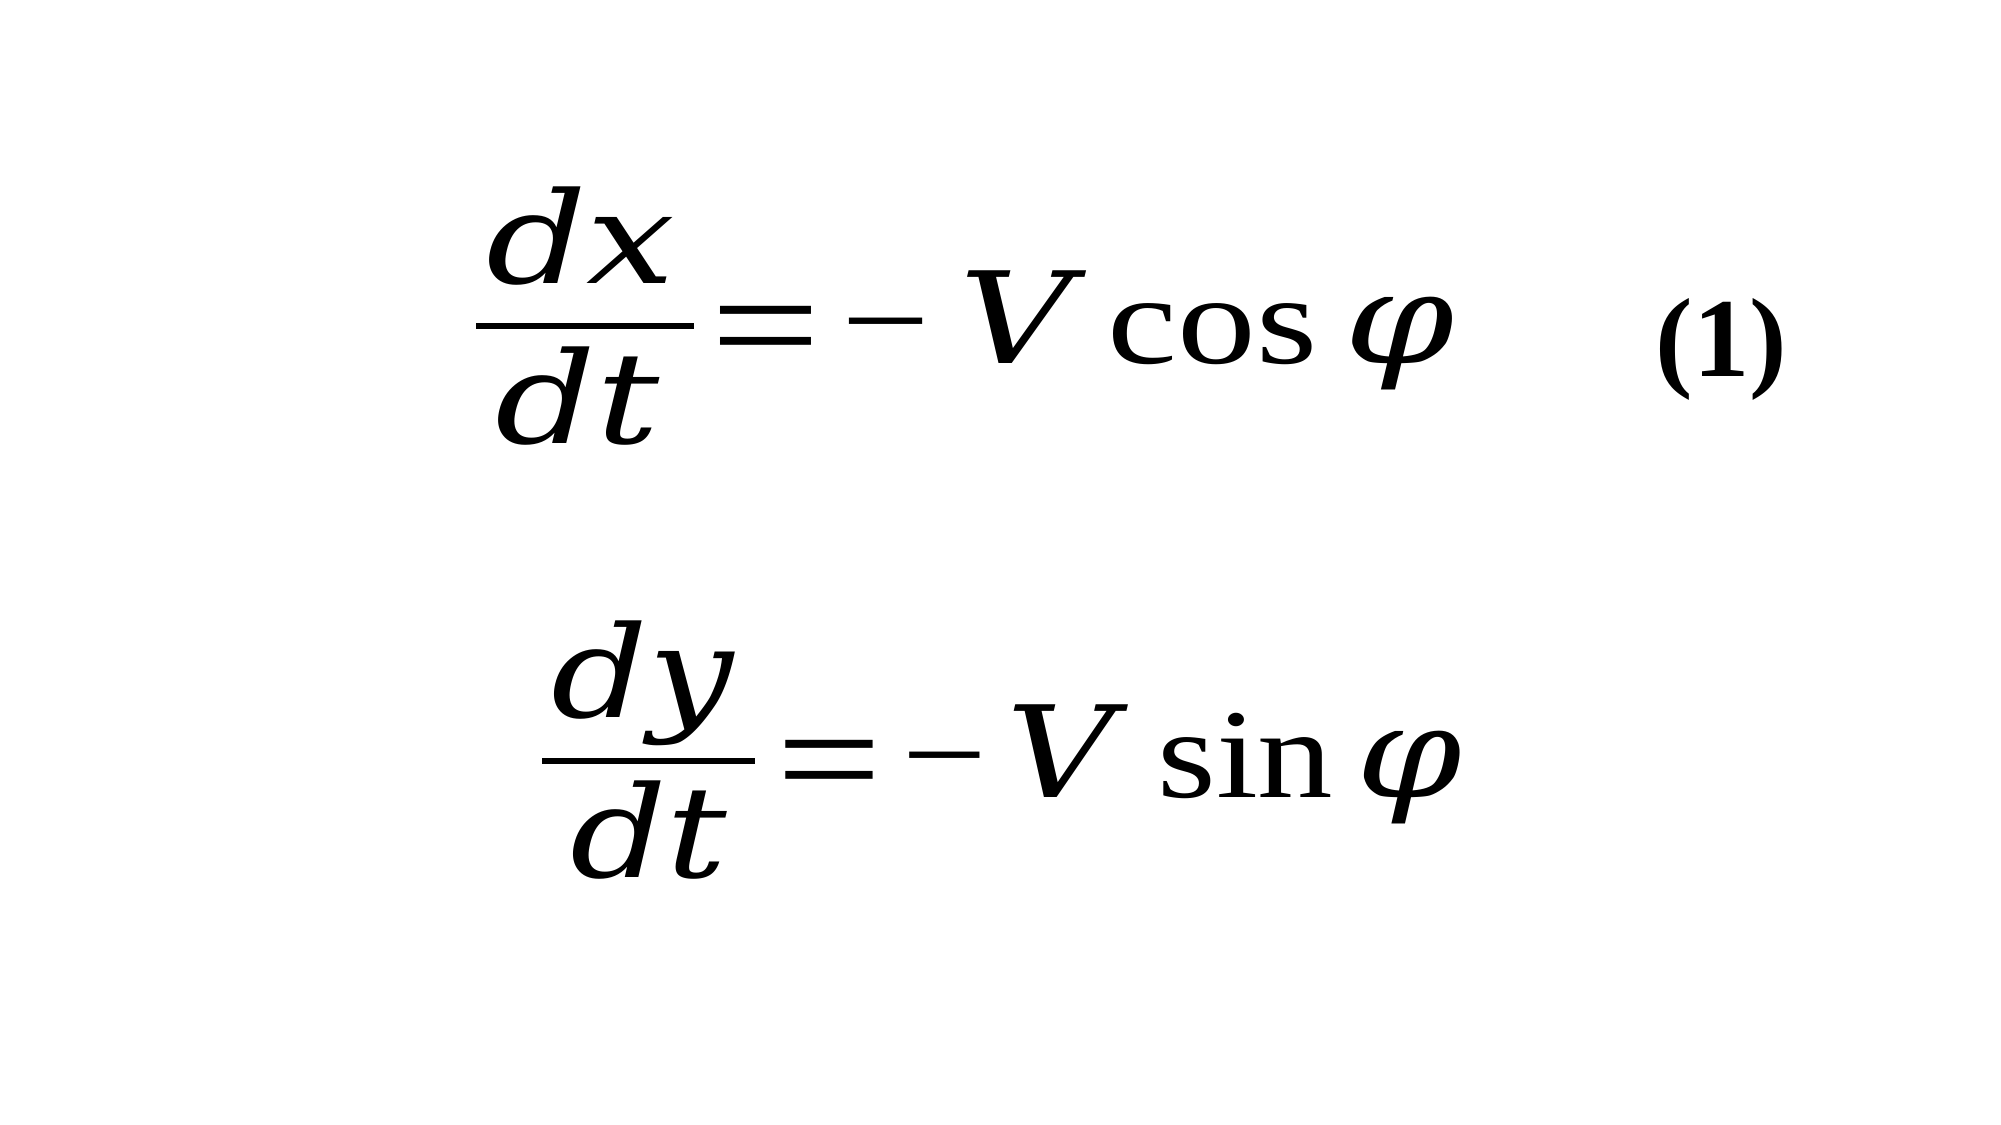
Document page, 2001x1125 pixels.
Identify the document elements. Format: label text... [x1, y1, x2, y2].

text_box (1) [1595, 256, 1848, 407]
